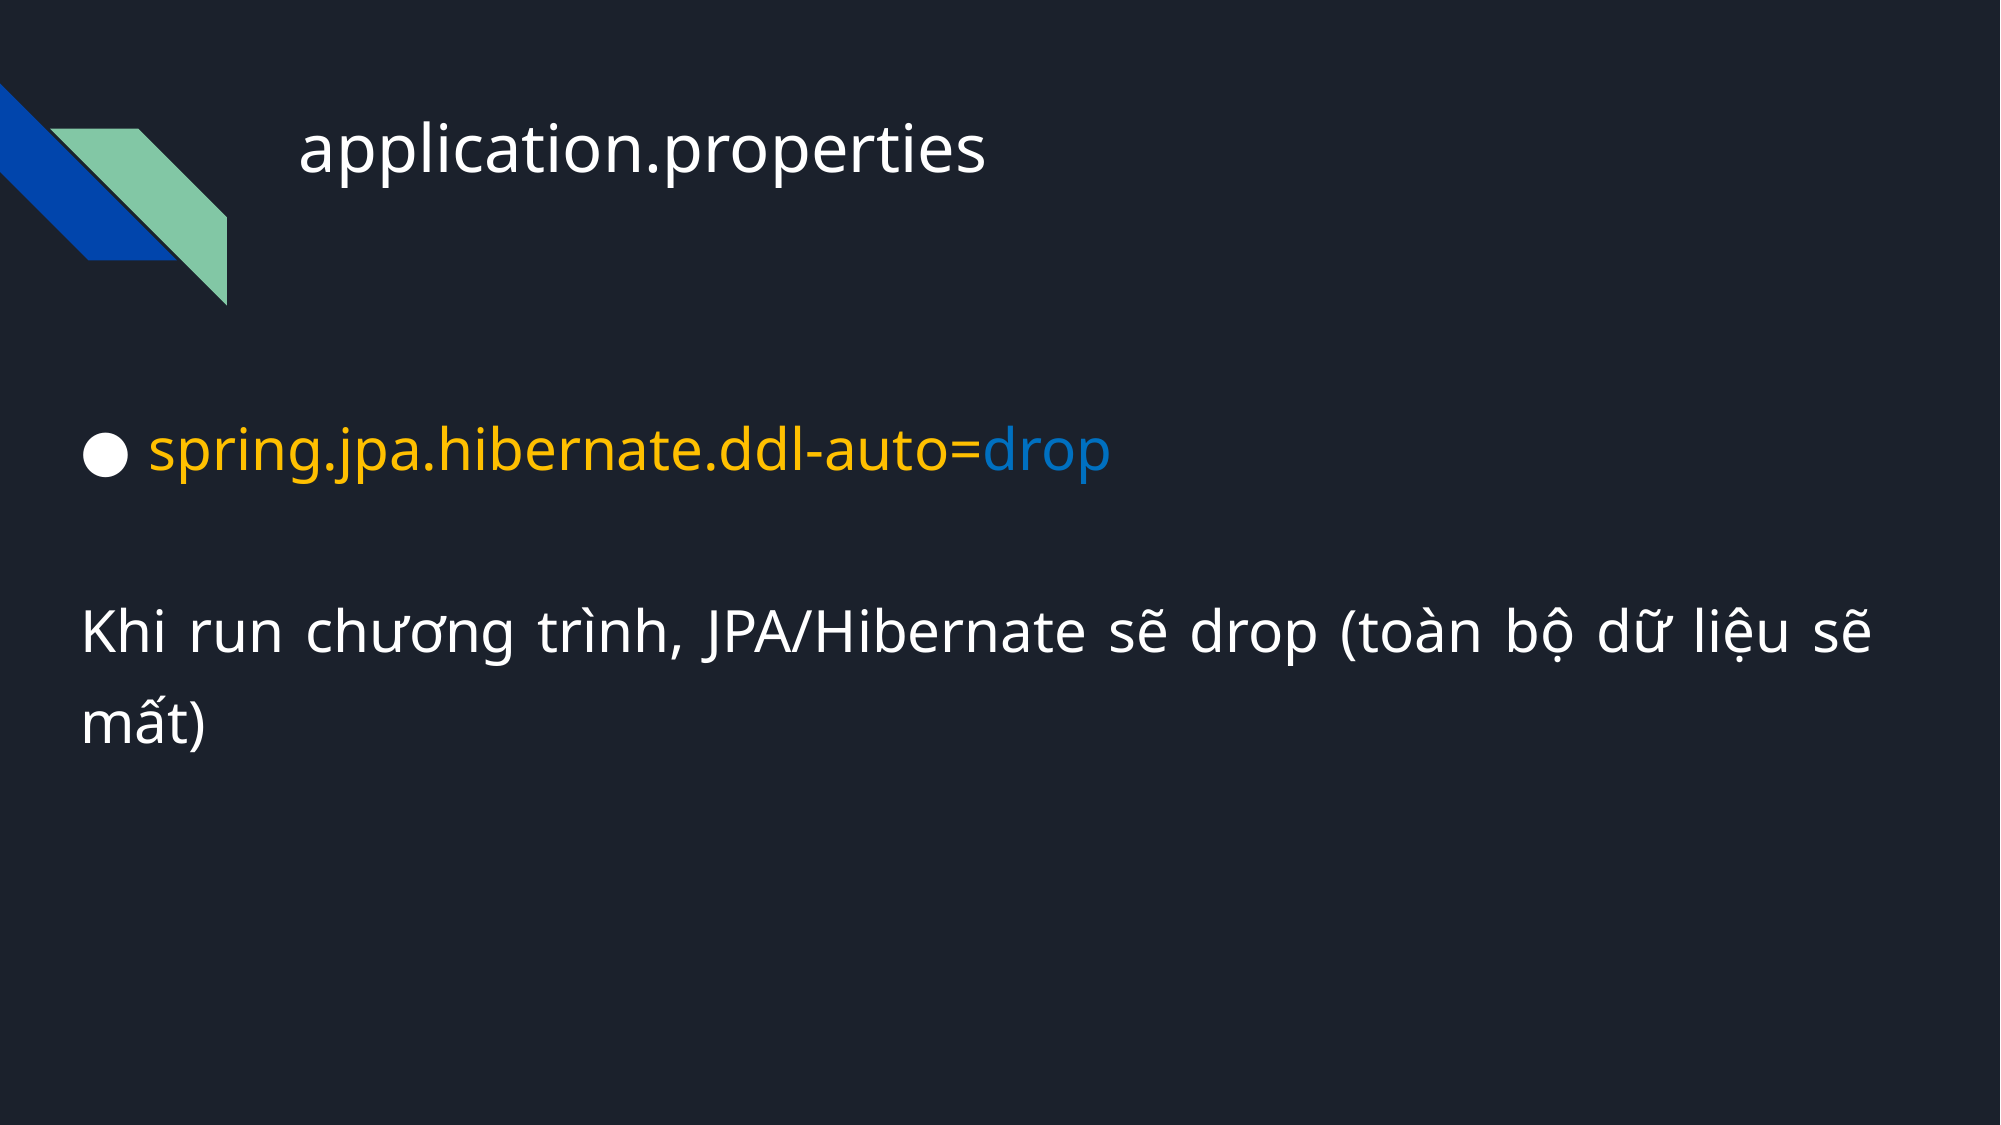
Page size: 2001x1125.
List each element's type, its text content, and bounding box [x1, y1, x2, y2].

list spring.jpa.hibernate.ddl-auto=drop Khi run chương trình, JPA/Hibernate sẽ drop (toàn bộ dữ liệu sẽ mất) [33, 381, 1889, 960]
title application.properties [283, 86, 1657, 213]
